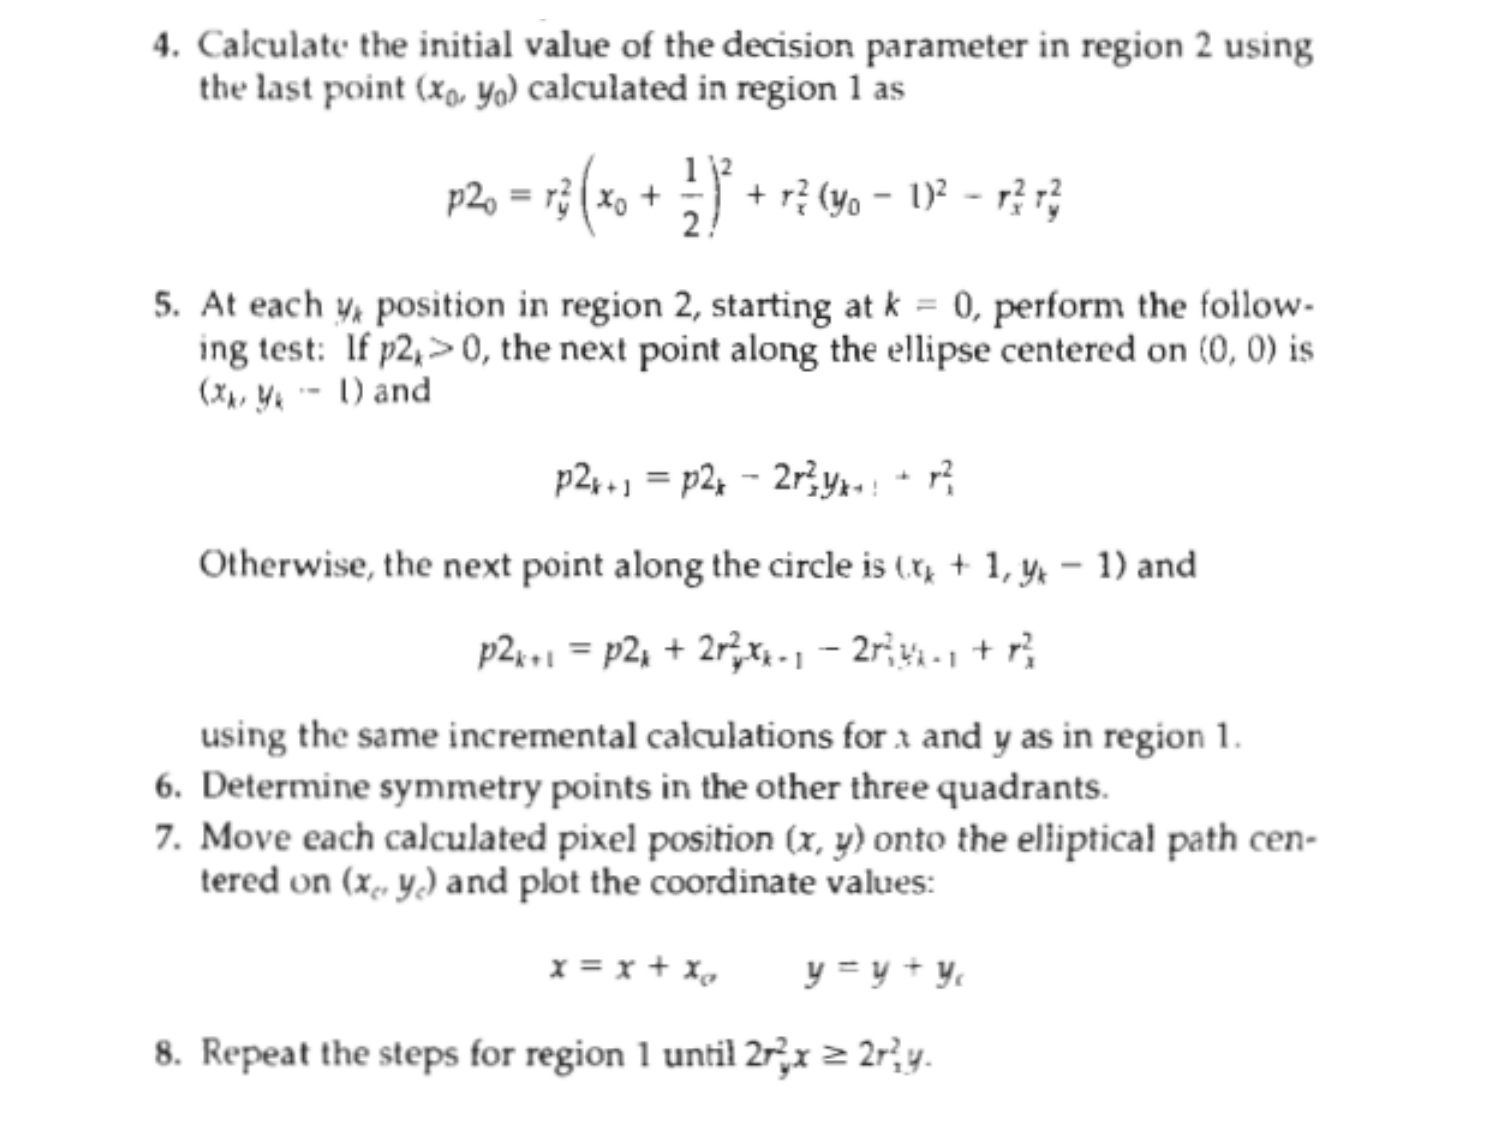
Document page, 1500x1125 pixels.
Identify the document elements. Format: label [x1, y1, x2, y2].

picture [142, 18, 1331, 1083]
